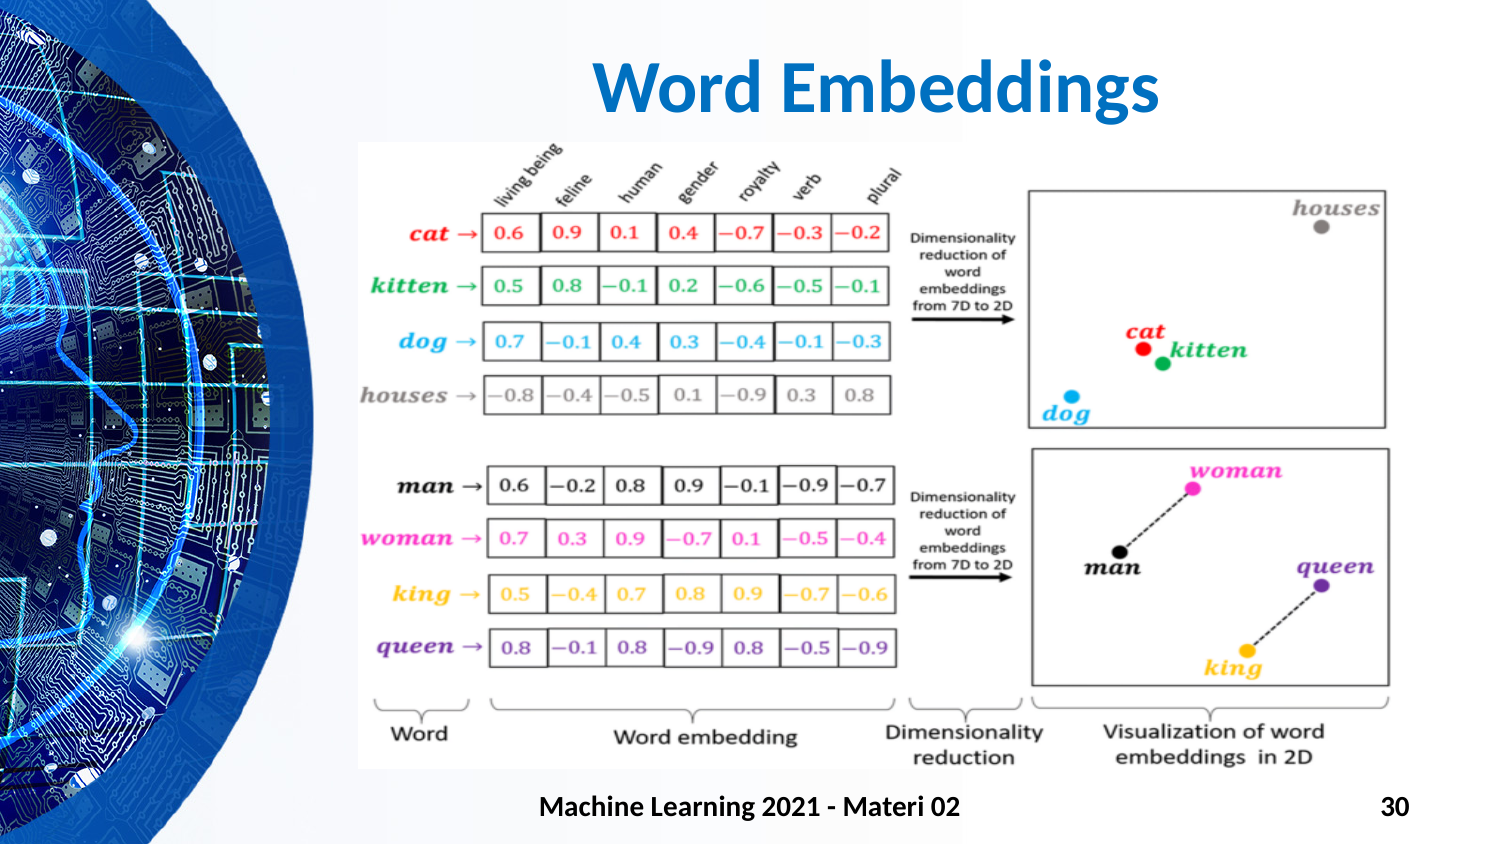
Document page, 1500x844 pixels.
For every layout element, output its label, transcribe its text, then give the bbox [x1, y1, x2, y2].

slide_number 30 [1074, 782, 1425, 827]
picture [0, 0, 1500, 844]
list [358, 141, 1392, 770]
footer Machine Learning 2021 - Materi 02 [512, 782, 988, 827]
title Word Embeddings [327, 23, 1425, 143]
